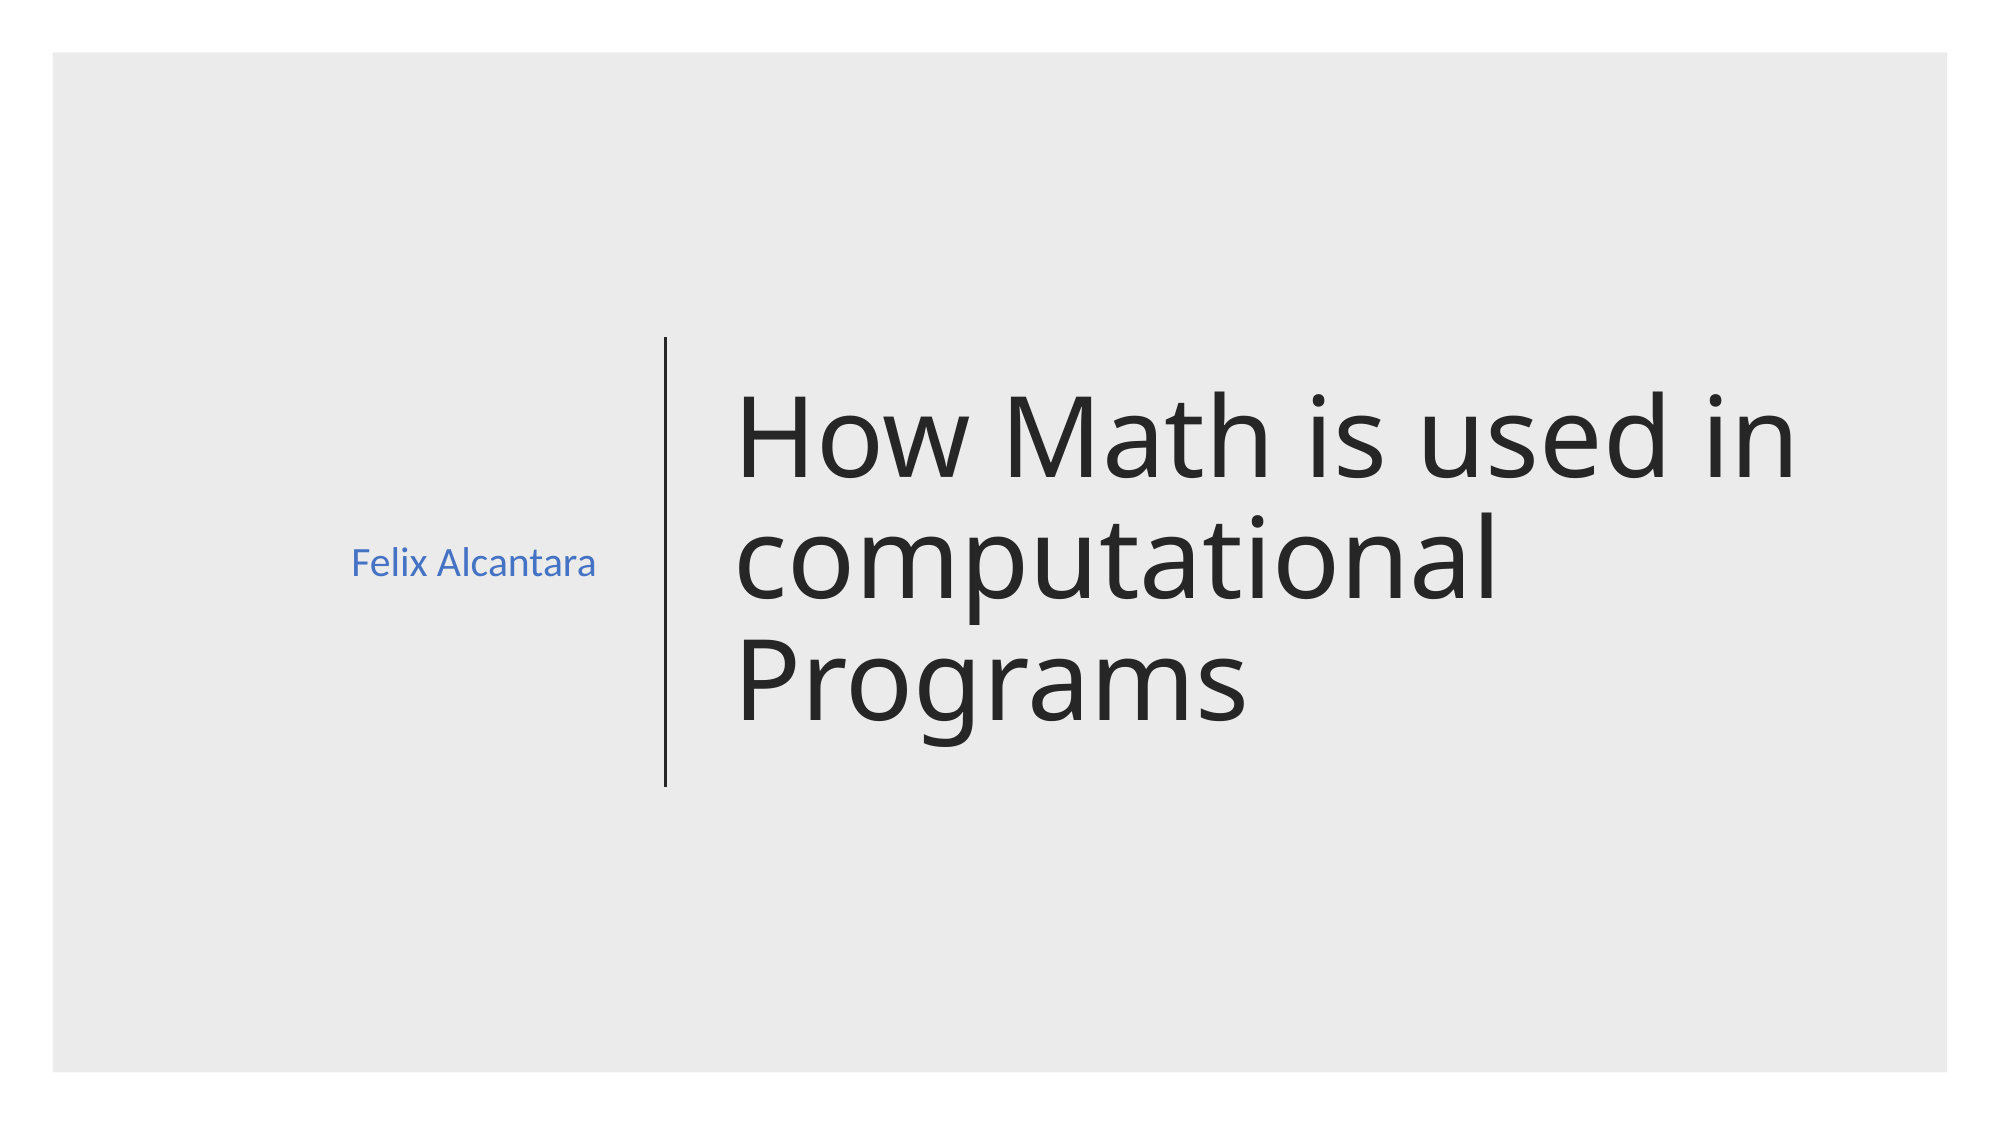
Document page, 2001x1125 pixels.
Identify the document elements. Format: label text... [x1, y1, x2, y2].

title How Math is used in computational Programs [718, 158, 1829, 967]
text_box [52, 51, 1948, 1073]
subtitle Felix Alcantara [167, 158, 612, 967]
